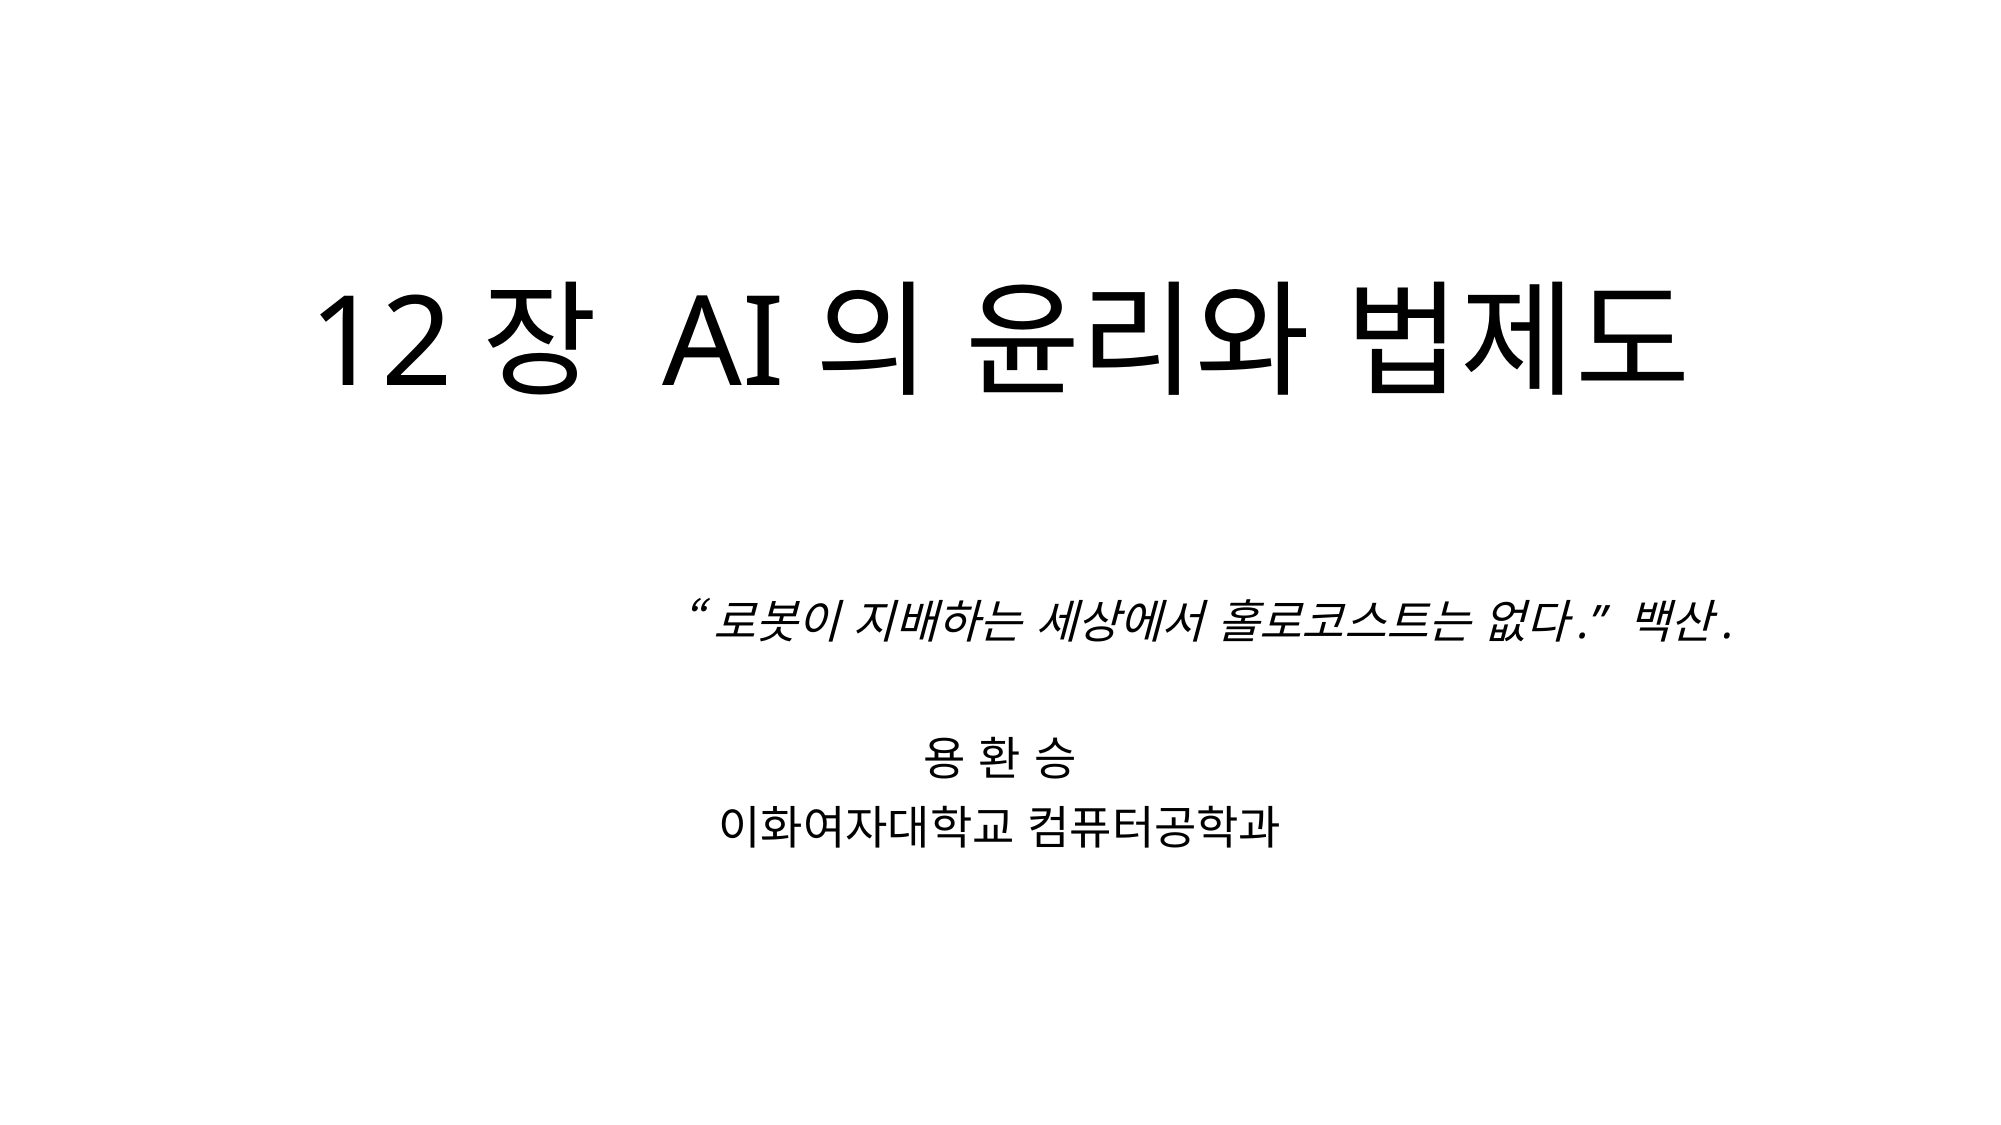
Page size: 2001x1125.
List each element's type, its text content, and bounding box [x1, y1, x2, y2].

subtitle “로봇이 지배하는 세상에서 홀로코스트는 없다.” 백산. 용 환 승 이화여자대학교 컴퓨터공학과 [249, 590, 1750, 863]
title 12장 AI의 윤리와 법제도 [249, 184, 1750, 421]
